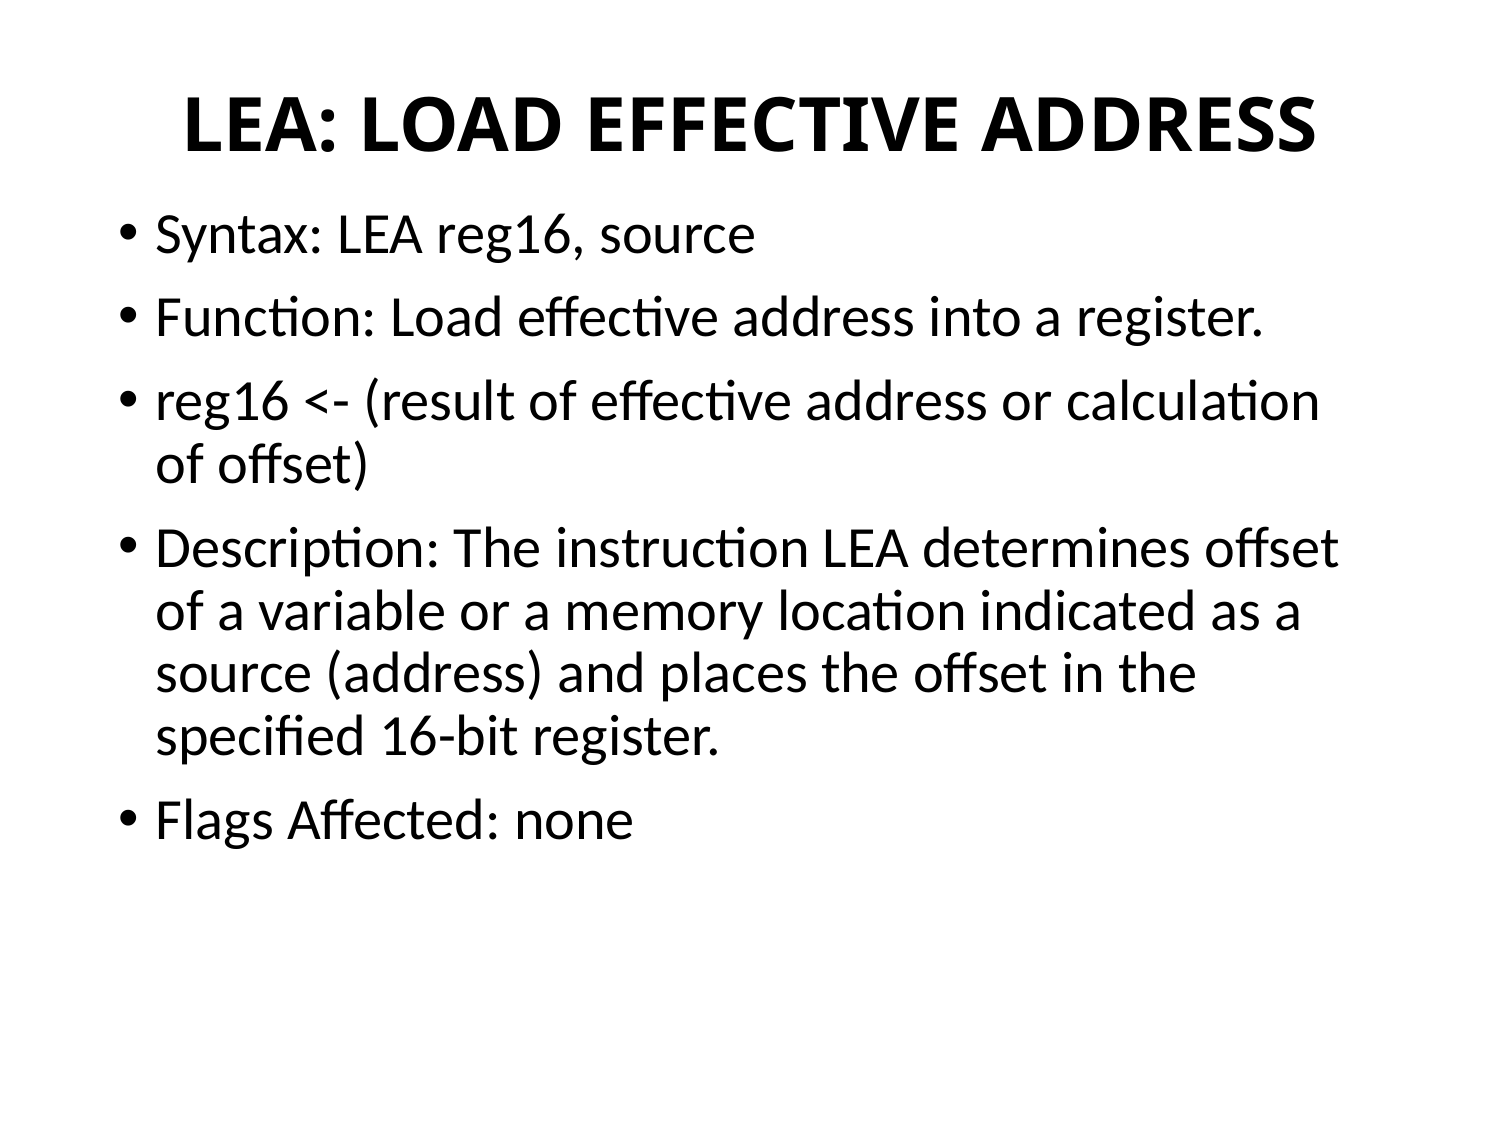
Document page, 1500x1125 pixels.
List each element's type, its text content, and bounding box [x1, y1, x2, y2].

title LEA: LOAD EFFECTIVE ADDRESS [103, 59, 1397, 195]
list Syntax: LEA reg16, source Function: Load effective address into a register. reg16 <- (result of effective address or calculation of offset) Description: The instruction LEA determines offset of a variable or a memory location indicated as a source (address) and places the offset in the specified 16-bit register. Flags Affected: none [103, 195, 1397, 914]
